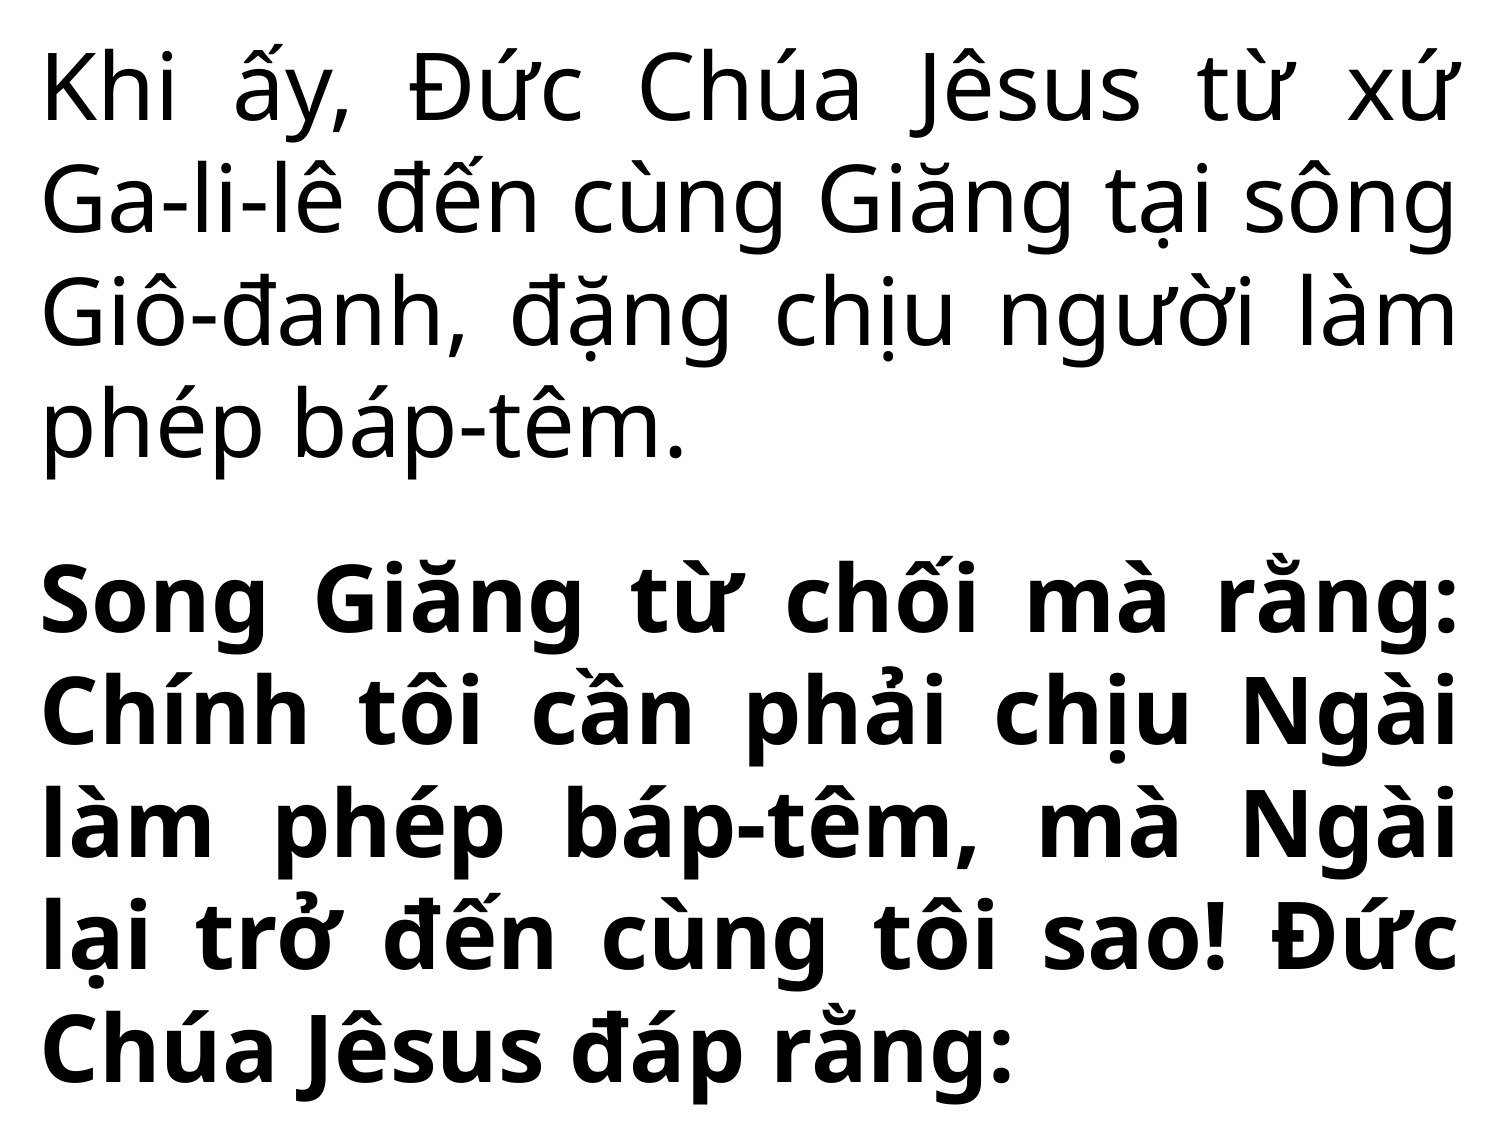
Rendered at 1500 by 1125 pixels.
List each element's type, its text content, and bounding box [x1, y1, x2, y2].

text_box Khi ấy, Đức Chúa Jêsus từ xứ Ga-li-lê đến cùng Giăng tại sông Giô-đanh, đặng chịu người làm phép báp-têm. Song Giăng từ chối mà rằng: Chính tôi cần phải chịu Ngài làm phép báp-têm, mà Ngài lại trở đến cùng tôi sao! Đức Chúa Jêsus đáp rằng: [24, 18, 1475, 1109]
